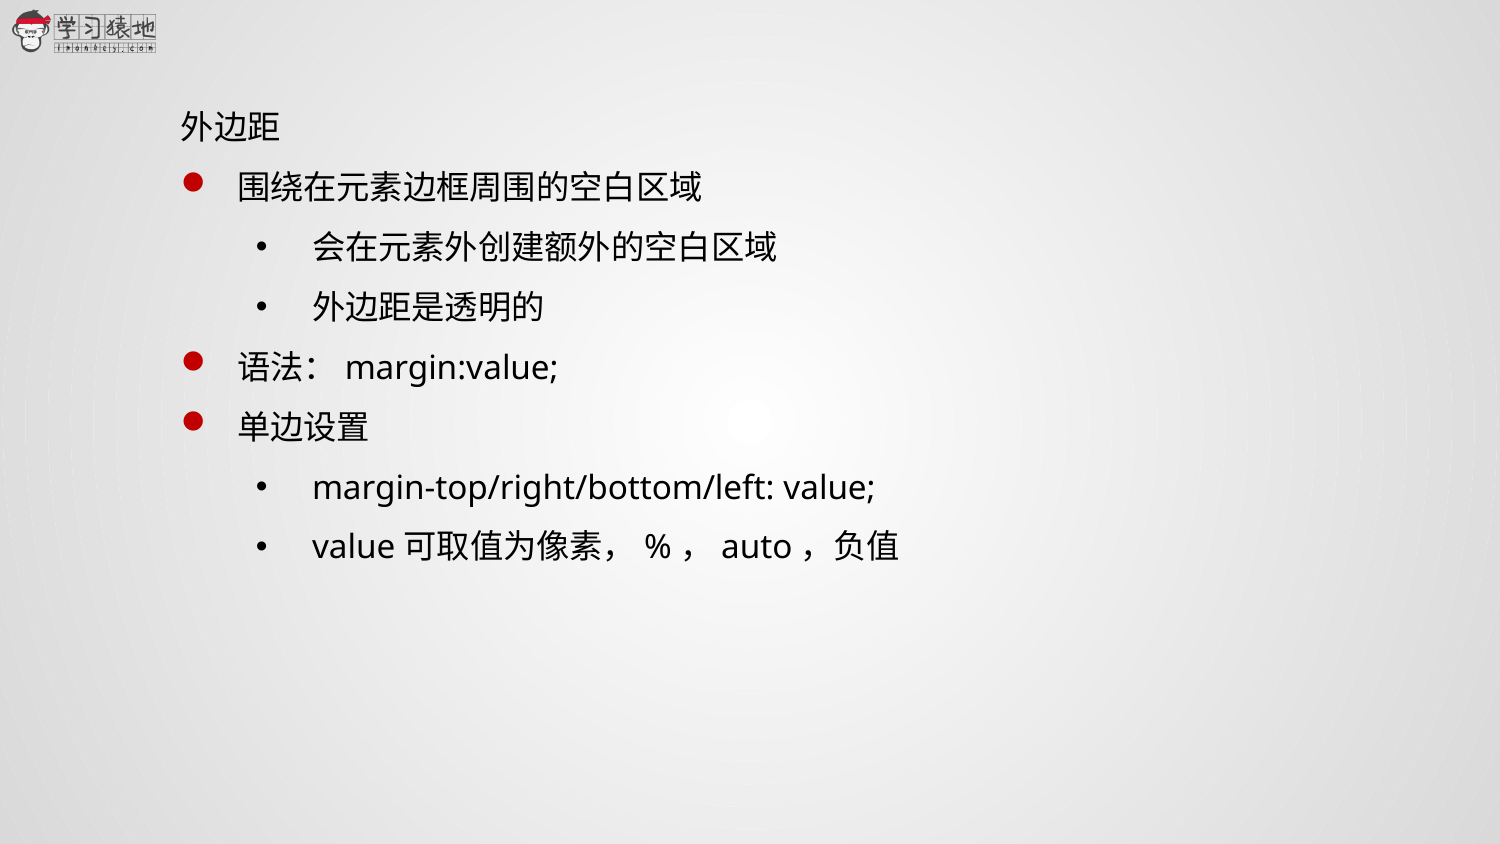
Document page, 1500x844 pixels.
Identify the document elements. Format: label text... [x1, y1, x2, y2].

text_box 外边距 围绕在元素边框周围的空白区域 会在元素外创建额外的空白区域 外边距是透明的 语法：margin:value; 单边设置 margin-top/right/bottom/left: value; value可取值为像素，%，auto，负值 [166, 79, 1436, 573]
picture [12, 9, 156, 53]
